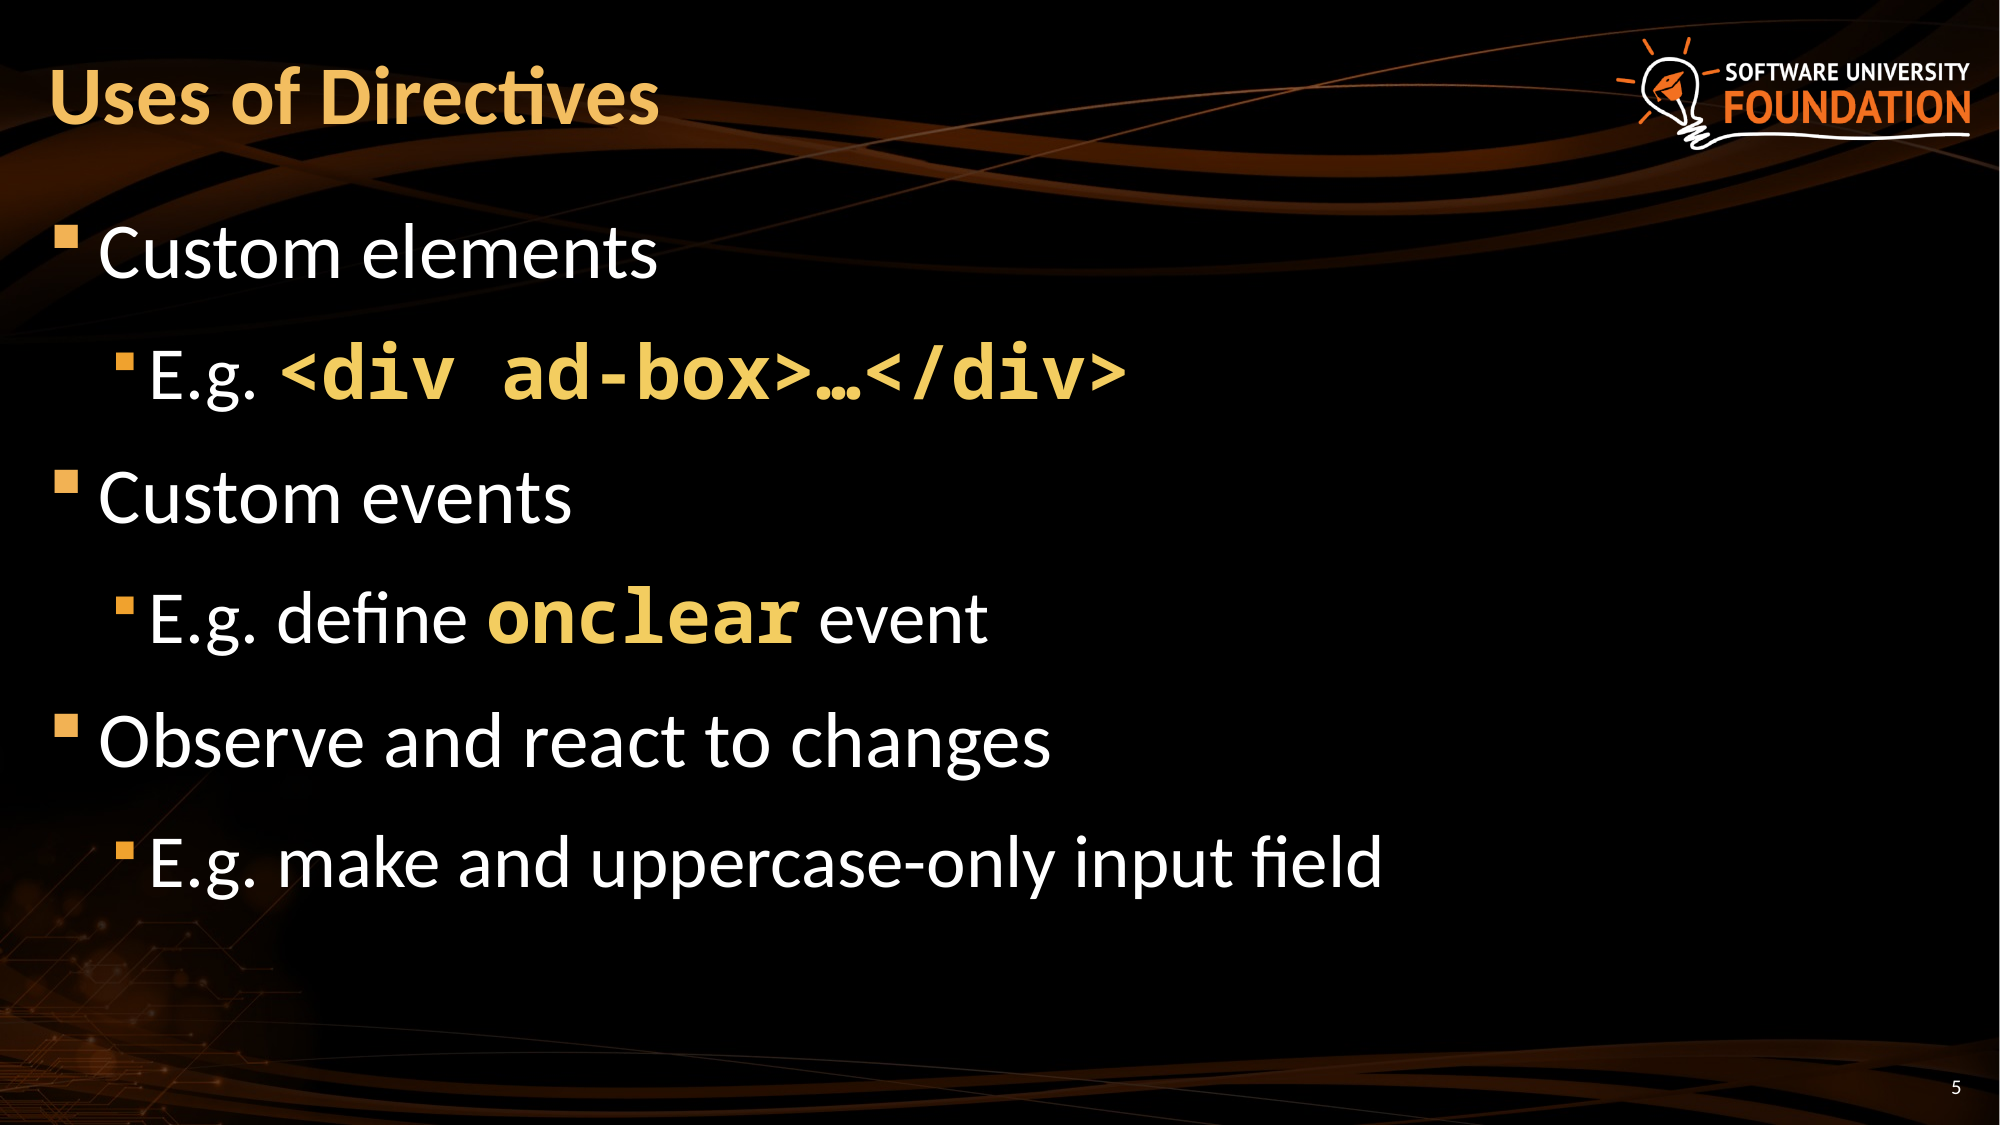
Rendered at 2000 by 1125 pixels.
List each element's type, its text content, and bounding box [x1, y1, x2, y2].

list Custom elements E.g. <div ad-box>…</div> Custom events E.g. define onclear event Observe and react to changes E.g. make and uppercase-only input field [31, 188, 1968, 1103]
picture [0, 0, 2000, 1125]
title Uses of Directives [30, 6, 1602, 189]
